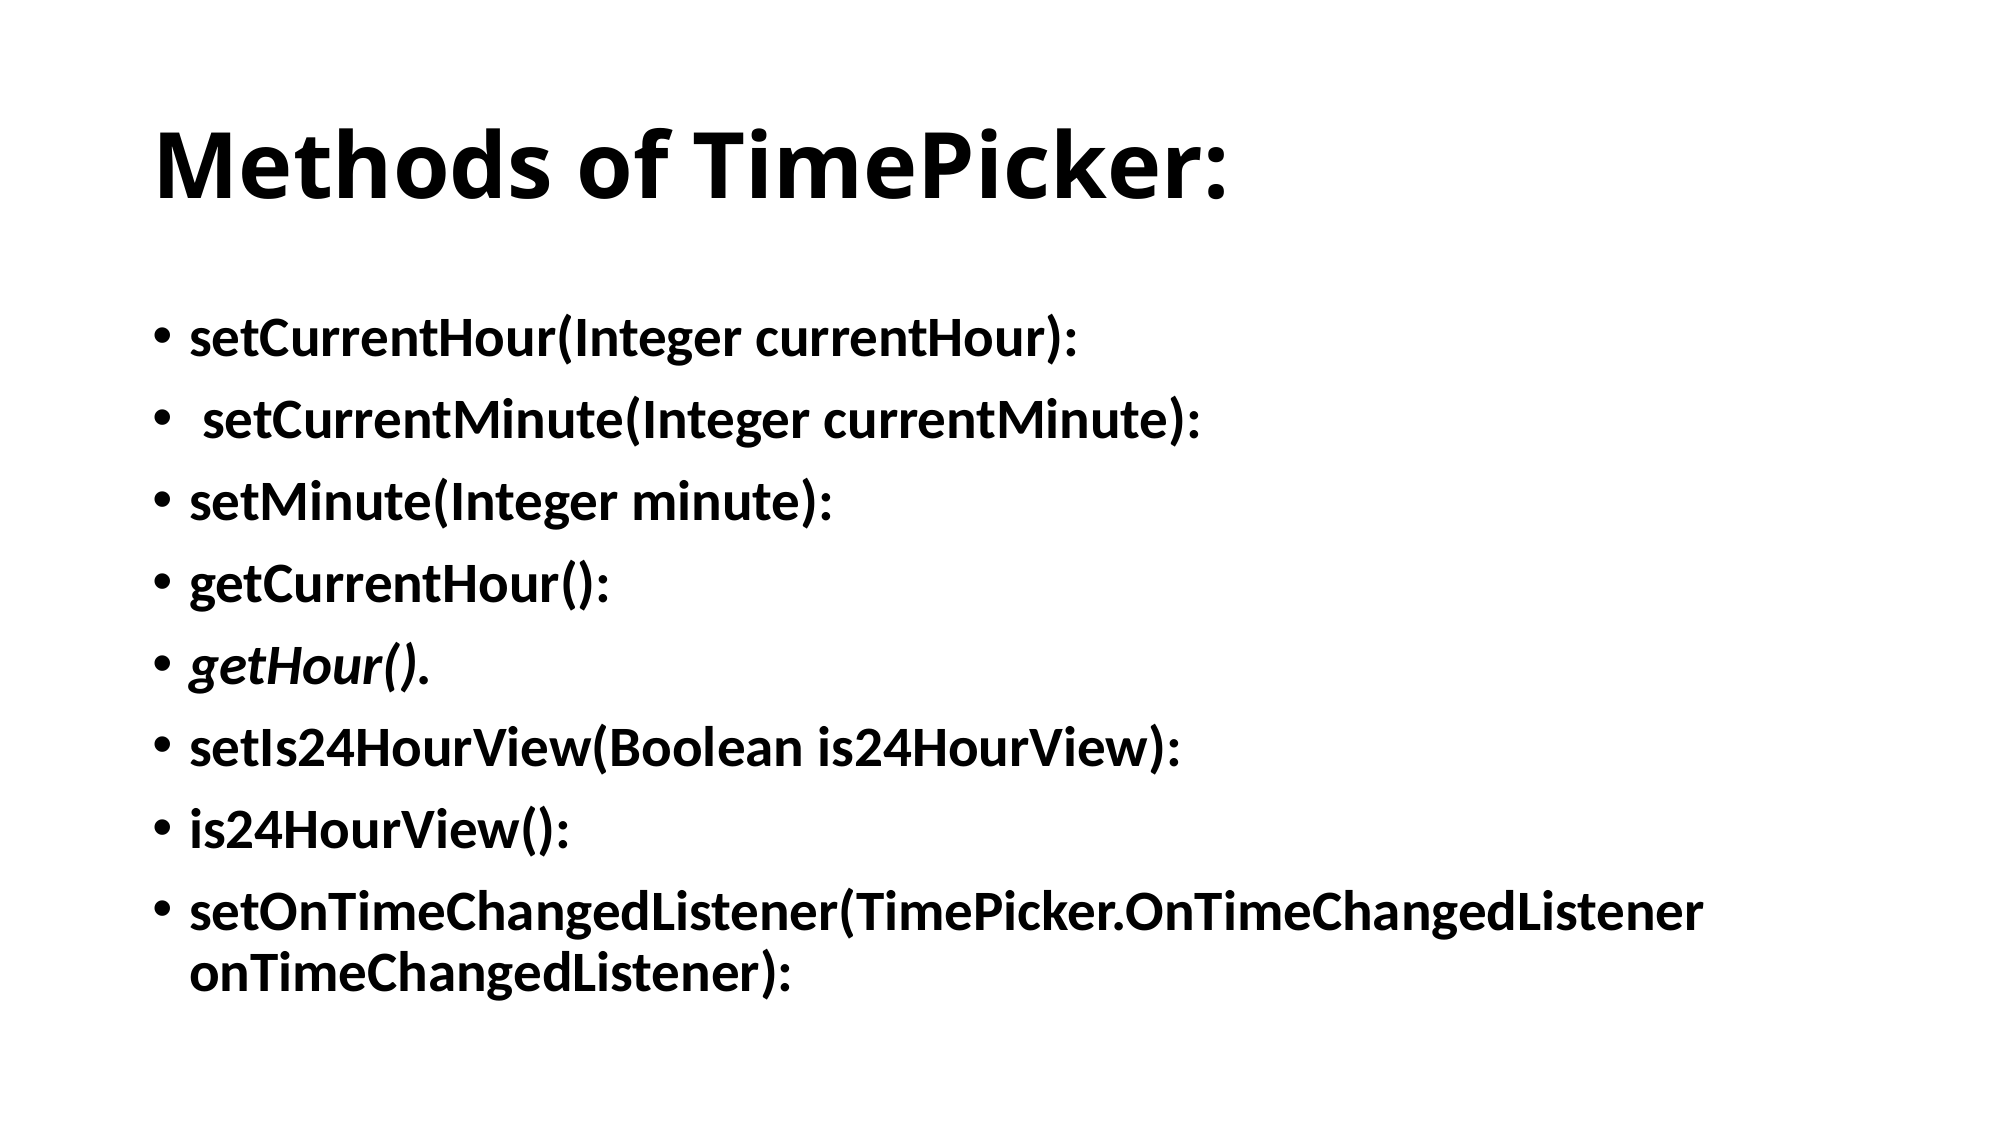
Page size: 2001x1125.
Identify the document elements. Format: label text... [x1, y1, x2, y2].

title Methods of TimePicker: [137, 59, 1863, 278]
list setCurrentHour(Integer currentHour): setCurrentMinute(Integer currentMinute): setMinute(Integer minute): getCurrentHour(): getHour(). setIs24HourView(Boolean is24HourView): is24HourView(): setOnTimeChangedListener(TimePicker.OnTimeChangedListener onTimeChangedListener): [137, 299, 1863, 1014]
